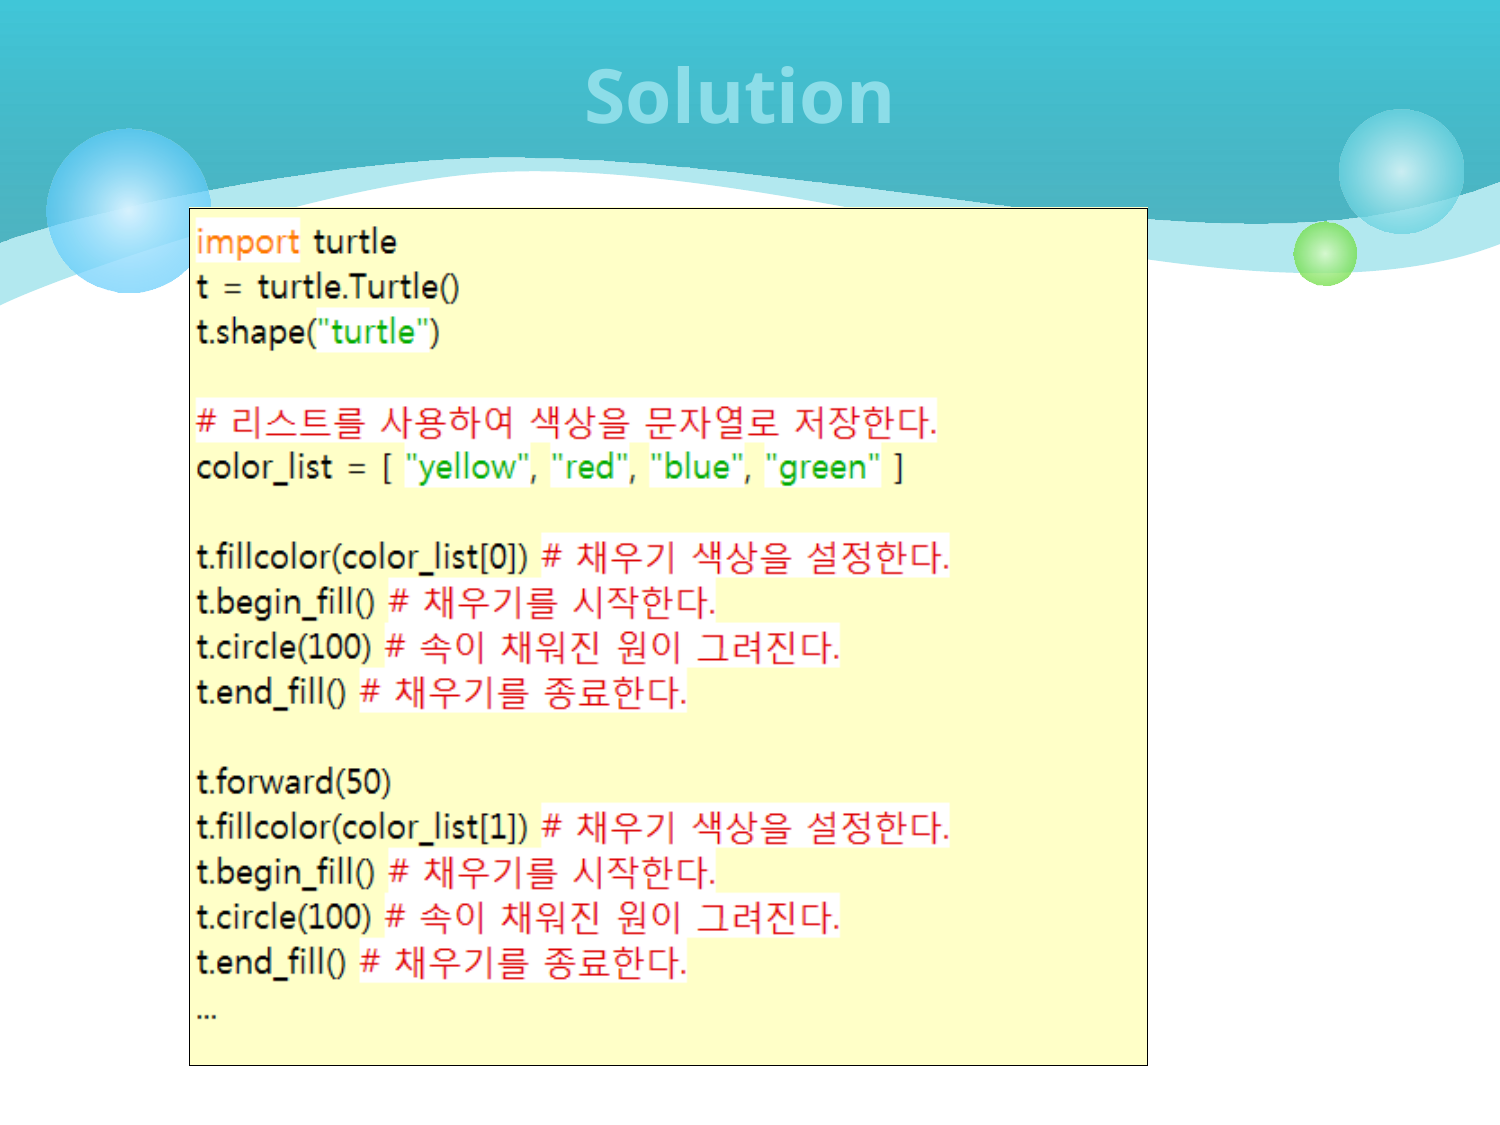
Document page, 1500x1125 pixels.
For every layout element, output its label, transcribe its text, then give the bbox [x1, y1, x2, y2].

picture [189, 207, 1148, 1066]
title Solution [75, 0, 1425, 188]
